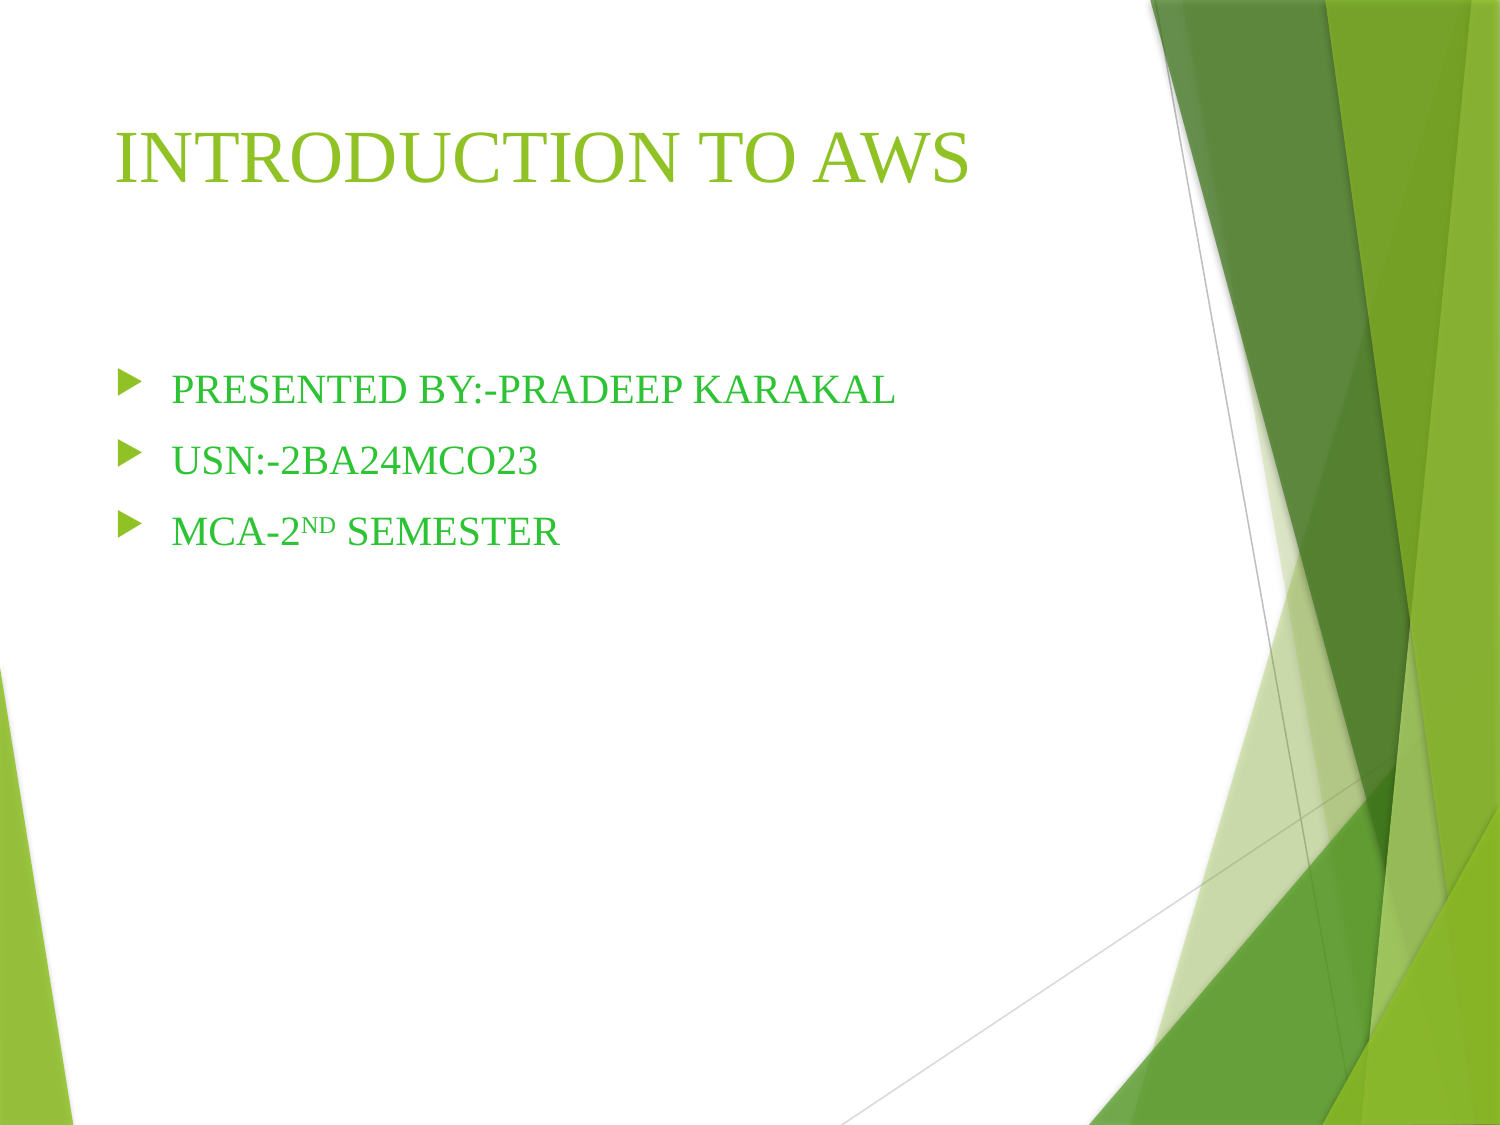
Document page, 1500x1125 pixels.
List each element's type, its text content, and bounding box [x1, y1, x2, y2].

title INTRODUCTION TO AWS [99, 99, 1142, 317]
list PRESENTED BY:-PRADEEP KARAKAL USN:-2BA24MCO23 MCA-2ND SEMESTER [99, 354, 1142, 992]
